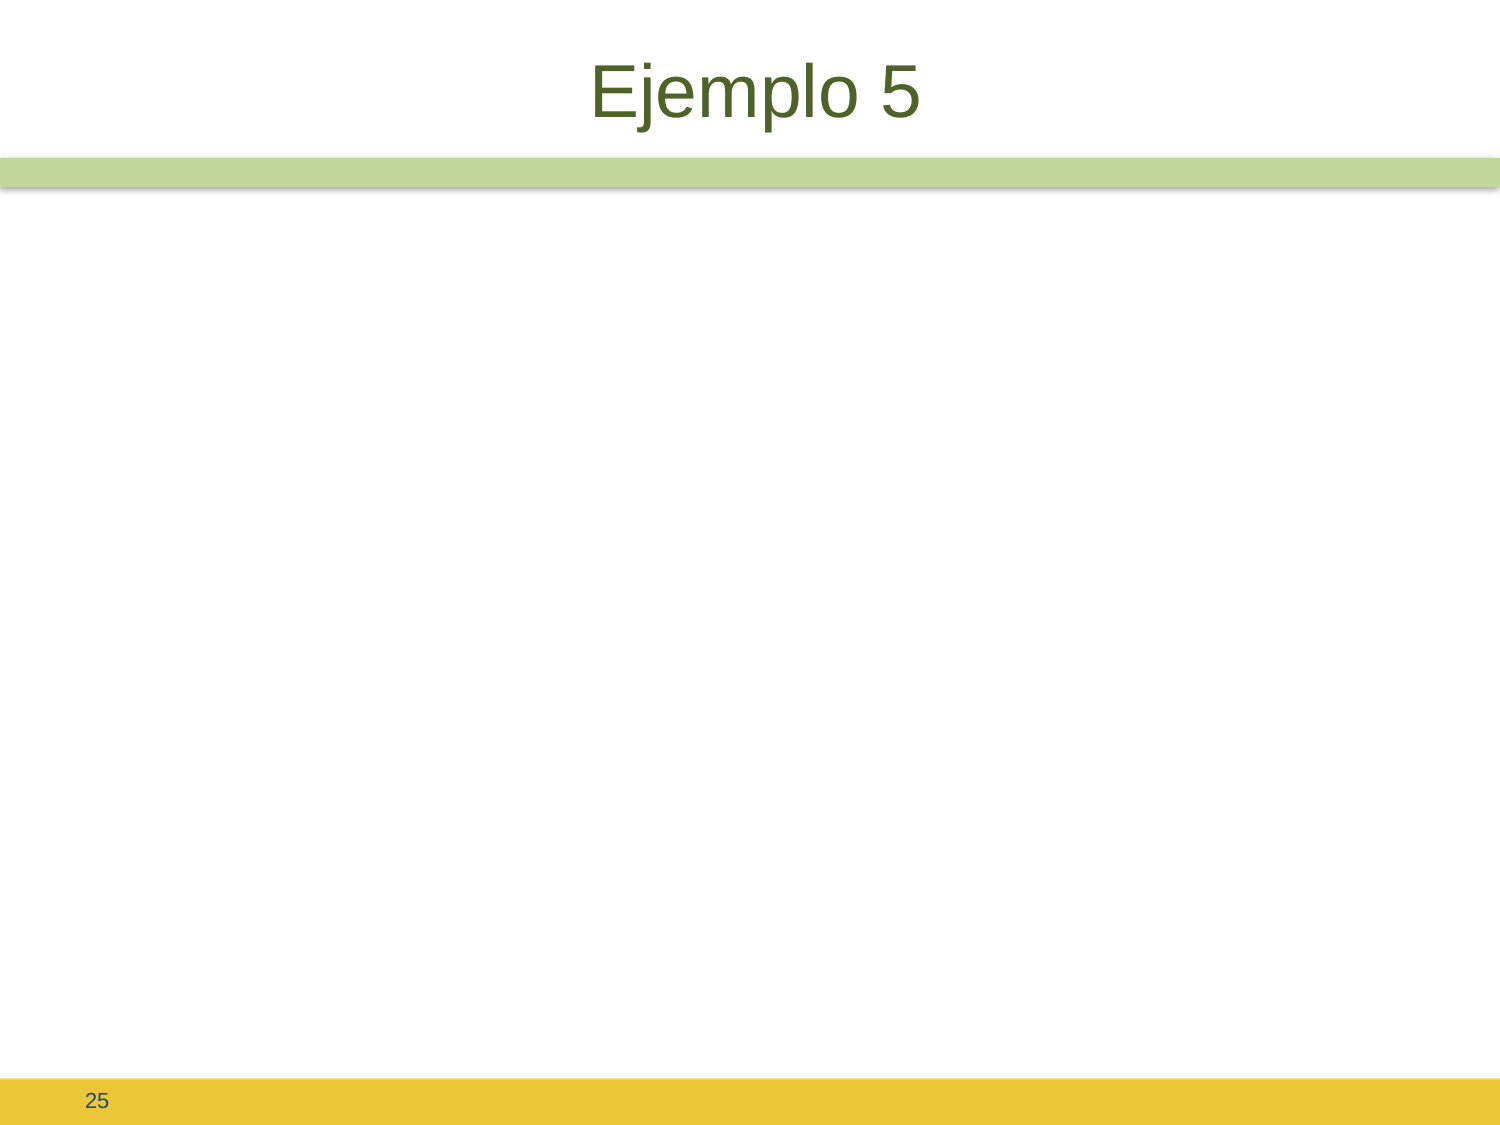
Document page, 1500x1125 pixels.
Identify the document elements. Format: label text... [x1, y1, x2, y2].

title Ejemplo 5 [52, 34, 1460, 141]
